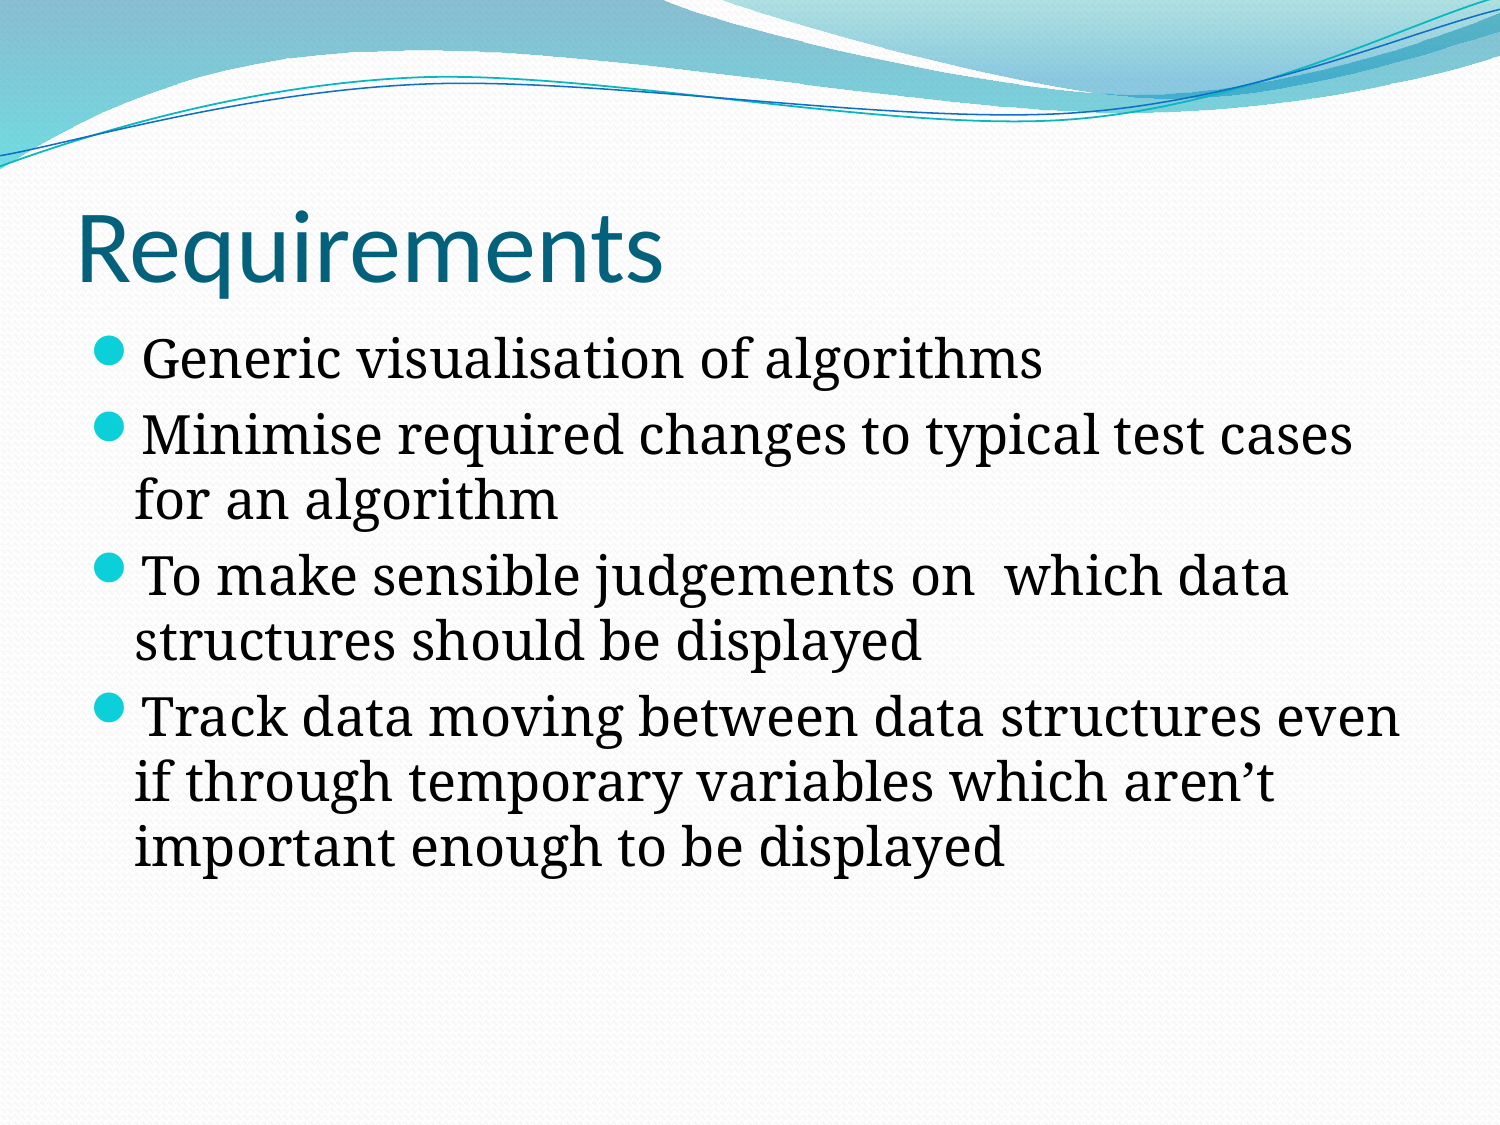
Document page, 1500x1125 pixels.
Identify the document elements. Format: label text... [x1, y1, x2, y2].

list Generic visualisation of algorithms Minimise required changes to typical test cases for an algorithm To make sensible judgements on which data structures should be displayed Track data moving between data structures even if through temporary variables which aren’t important enough to be displayed [75, 317, 1425, 1038]
title Requirements [75, 115, 1425, 303]
